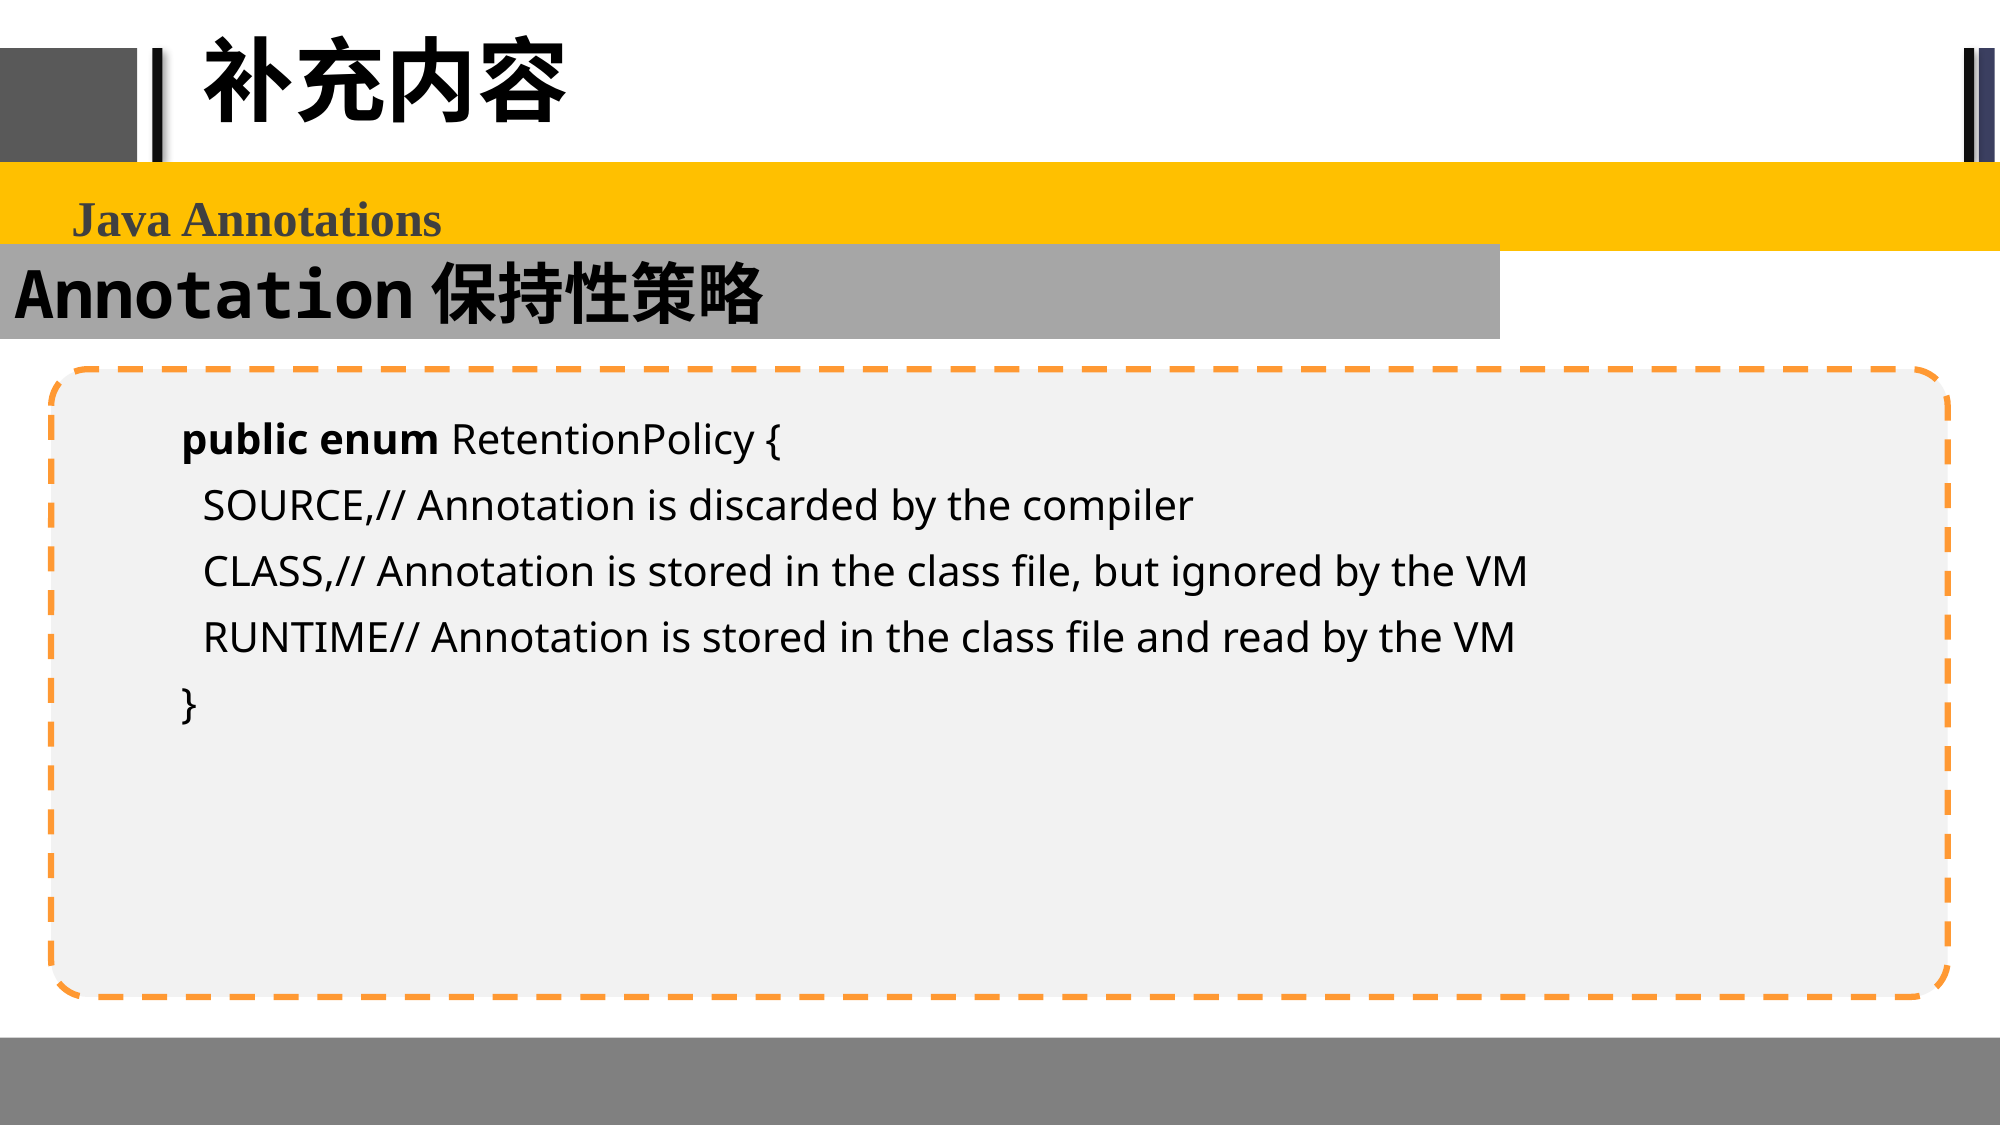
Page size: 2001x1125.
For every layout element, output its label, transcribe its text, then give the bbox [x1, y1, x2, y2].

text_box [0, 162, 2000, 252]
text_box [0, 1037, 2000, 1125]
title 补充内容 [187, 2, 1459, 162]
text_box public enum RetentionPolicy { SOURCE,// Annotation is discarded by the compiler CLASS,// Annotation is stored in the class file, but ignored by the VM RUNTIME// Annotation is stored in the class file and read by the VM } [166, 411, 1819, 978]
text_box Annotation保持性策略 [0, 252, 1500, 339]
text_box [50, 368, 1949, 998]
